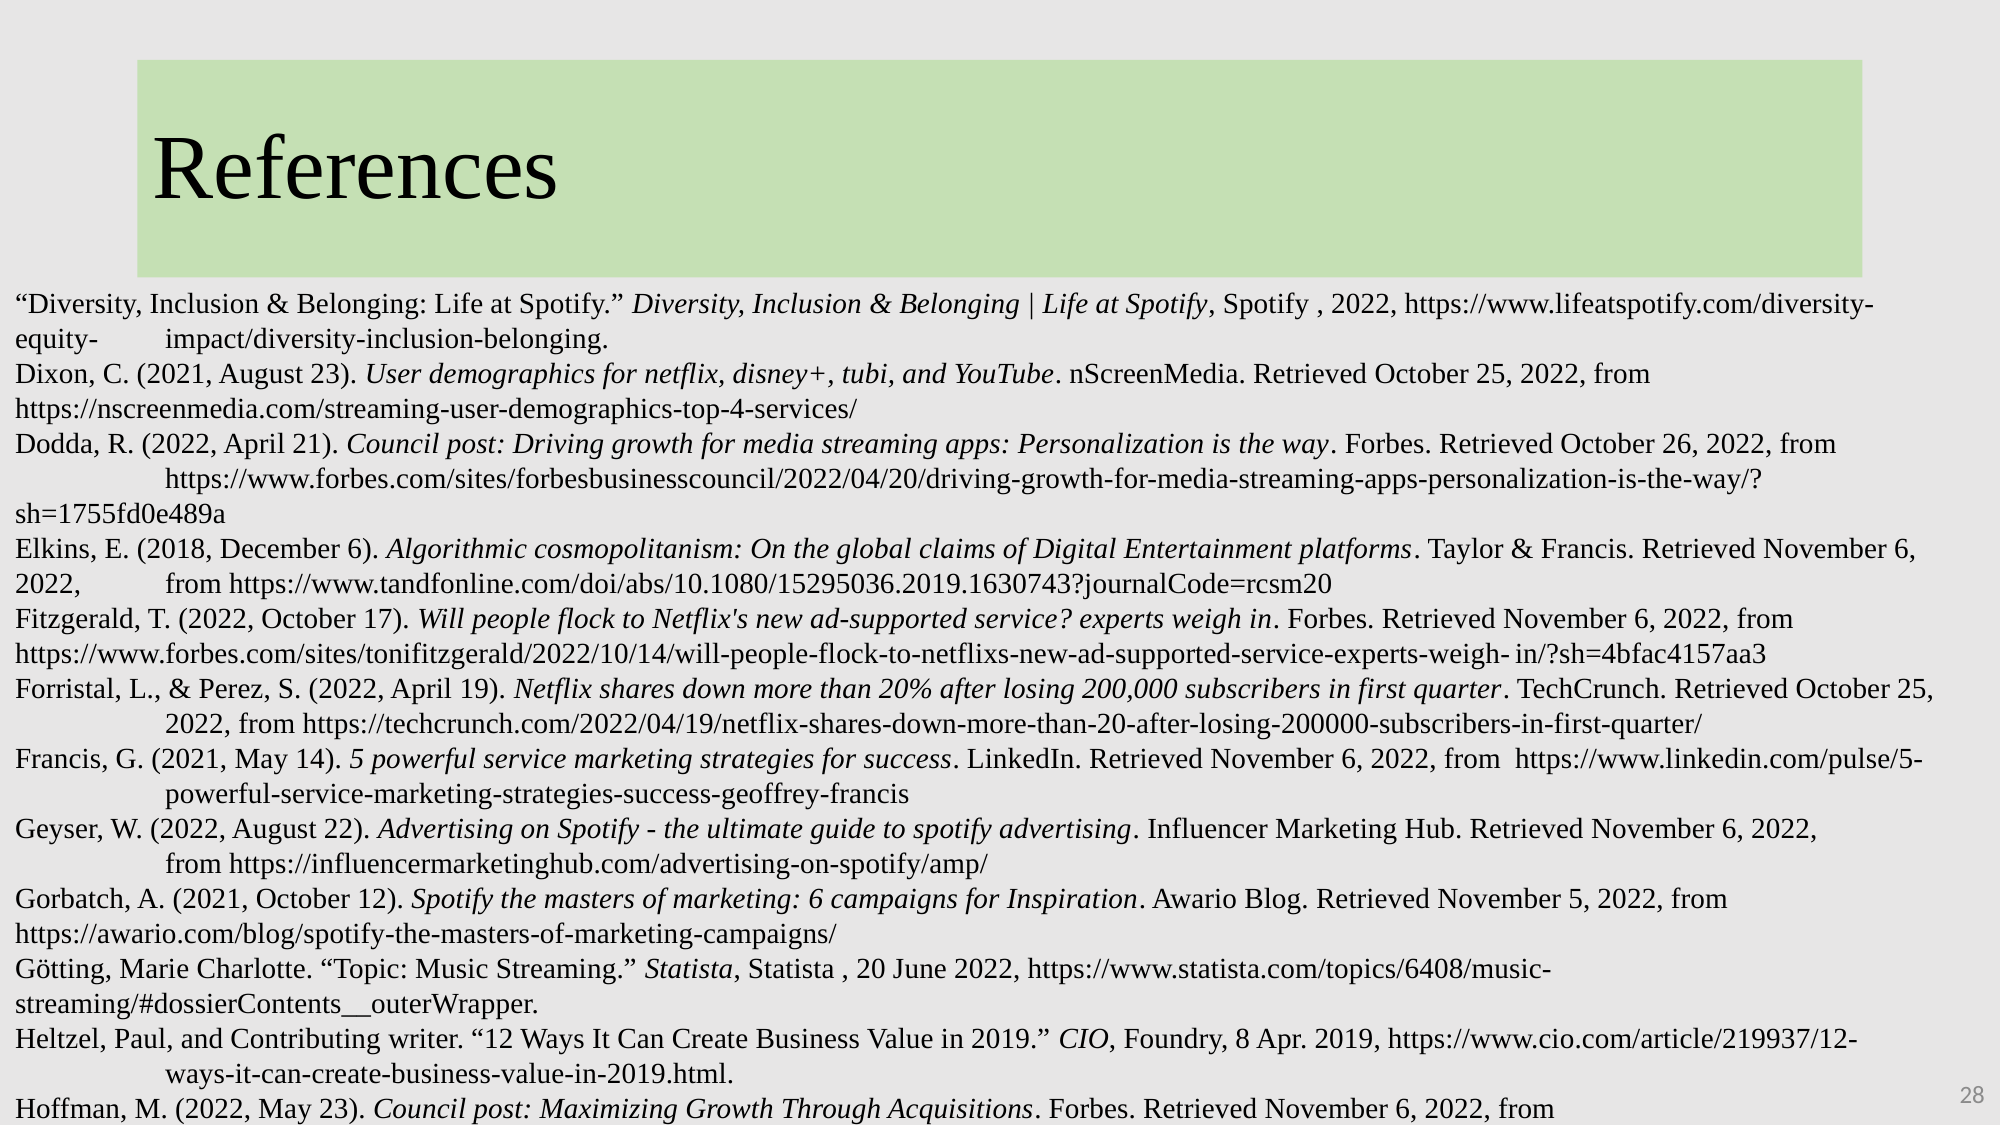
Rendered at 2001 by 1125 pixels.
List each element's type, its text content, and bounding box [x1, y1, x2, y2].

slide_number 28 [1550, 1064, 2000, 1124]
title References [137, 59, 1863, 277]
list “Diversity, Inclusion & Belonging: Life at Spotify.” Diversity, Inclusion & Belonging | Life at Spotify, Spotify , 2022, https://www.lifeatspotify.com/diversity-equity- impact/diversity-inclusion-belonging. Dixon, C. (2021, August 23). User demographics for netflix, disney+, tubi, and YouTube. nScreenMedia. Retrieved October 25, 2022, from https://nscreenmedia.com/streaming-user-demographics-top-4-services/ Dodda, R. (2022, April 21). Council post: Driving growth for media streaming apps: Personalization is the way. Forbes. Retrieved October 26, 2022, from https://www.forbes.com/sites/forbesbusinesscouncil/2022/04/20/driving-growth-for-media-streaming-apps-personalization-is-the-way/?sh=1755fd0e489a Elkins, E. (2018, December 6). Algorithmic cosmopolitanism: On the global claims of Digital Entertainment platforms. Taylor & Francis. Retrieved November 6, 2022, from https://www.tandfonline.com/doi/abs/10.1080/15295036.2019.1630743?journalCode=rcsm20 Fitzgerald, T. (2022, October 17). Will people flock to Netflix's new ad-supported service? experts weigh in. Forbes. Retrieved November 6, 2022, from https://www.forbes.com/sites/tonifitzgerald/2022/10/14/will-people-flock-to-netflixs-new-ad-supported-service-experts-weigh- in/?sh=4bfac4157aa3 Forristal, L., & Perez, S. (2022, April 19). Netflix shares down more than 20% after losing 200,000 subscribers in first quarter. TechCrunch. Retrieved October 25, 2022, from https://techcrunch.com/2022/04/19/netflix-shares-down-more-than-20-after-losing-200000-subscribers-in-first-quarter/ Francis, G. (2021, May 14). 5 powerful service marketing strategies for success. LinkedIn. Retrieved November 6, 2022, from https://www.linkedin.com/pulse/5- powerful-service-marketing-strategies-success-geoffrey-francis Geyser, W. (2022, August 22). Advertising on Spotify - the ultimate guide to spotify advertising. Influencer Marketing Hub. Retrieved November 6, 2022, from https://influencermarketinghub.com/advertising-on-spotify/amp/ Gorbatch, A. (2021, October 12). Spotify the masters of marketing: 6 campaigns for Inspiration. Awario Blog. Retrieved November 5, 2022, from https://awario.com/blog/spotify-the-masters-of-marketing-campaigns/ Götting, Marie Charlotte. “Topic: Music Streaming.” Statista, Statista , 20 June 2022, https://www.statista.com/topics/6408/music- streaming/#dossierContents__outerWrapper. Heltzel, Paul, and Contributing writer. “12 Ways It Can Create Business Value in 2019.” CIO, Foundry, 8 Apr. 2019, https://www.cio.com/article/219937/12- ways-it-can-create-business-value-in-2019.html. Hoffman, M. (2022, May 23). Council post: Maximizing Growth Through Acquisitions. Forbes. Retrieved November 6, 2022, from https://www.forbes.com/sites/forbesbusinesscouncil/2022/05/20/maximizing-growth-through-acquisitions/?sh=175132de3a7d [0, 277, 1971, 1092]
